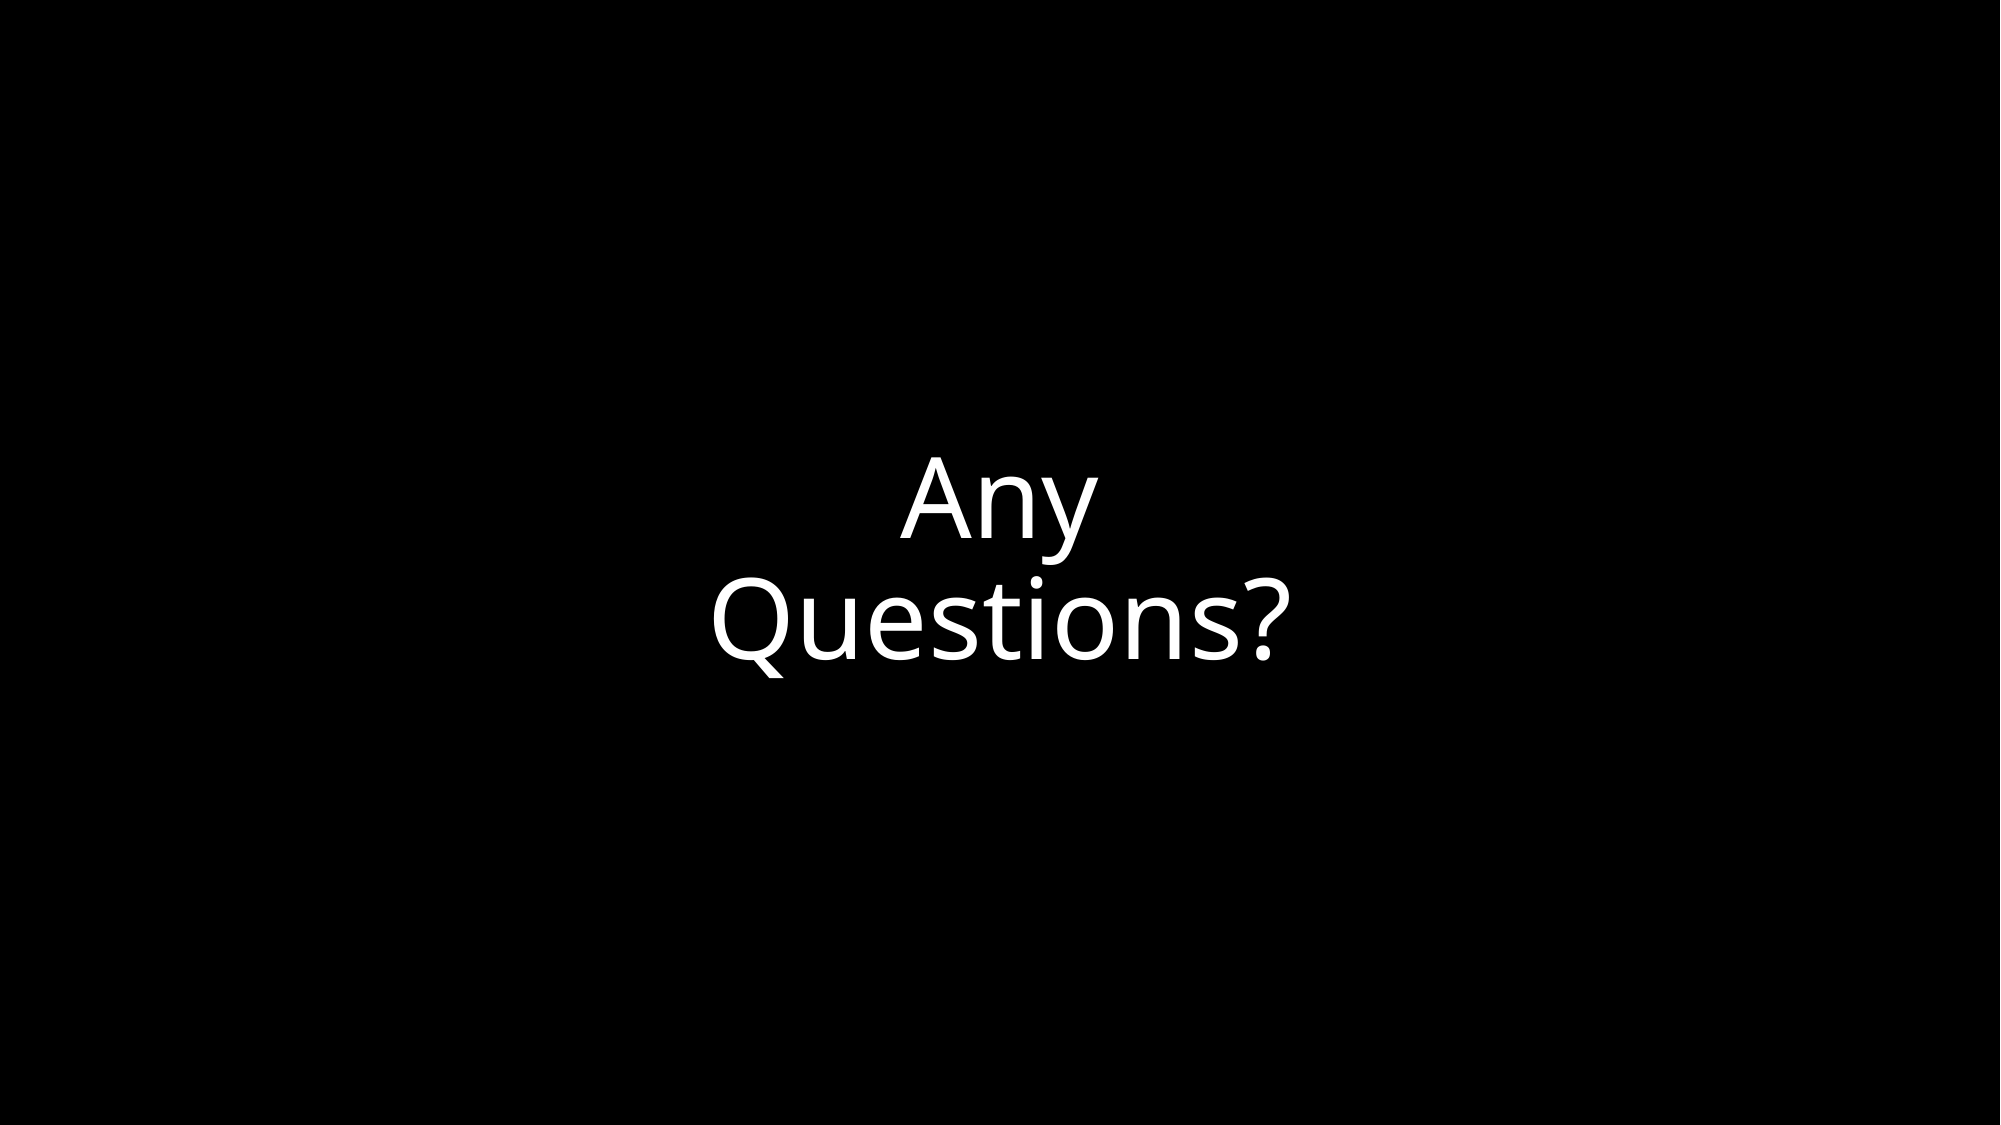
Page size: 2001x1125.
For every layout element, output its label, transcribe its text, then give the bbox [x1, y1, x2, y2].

title Any Questions? [623, 453, 1377, 672]
